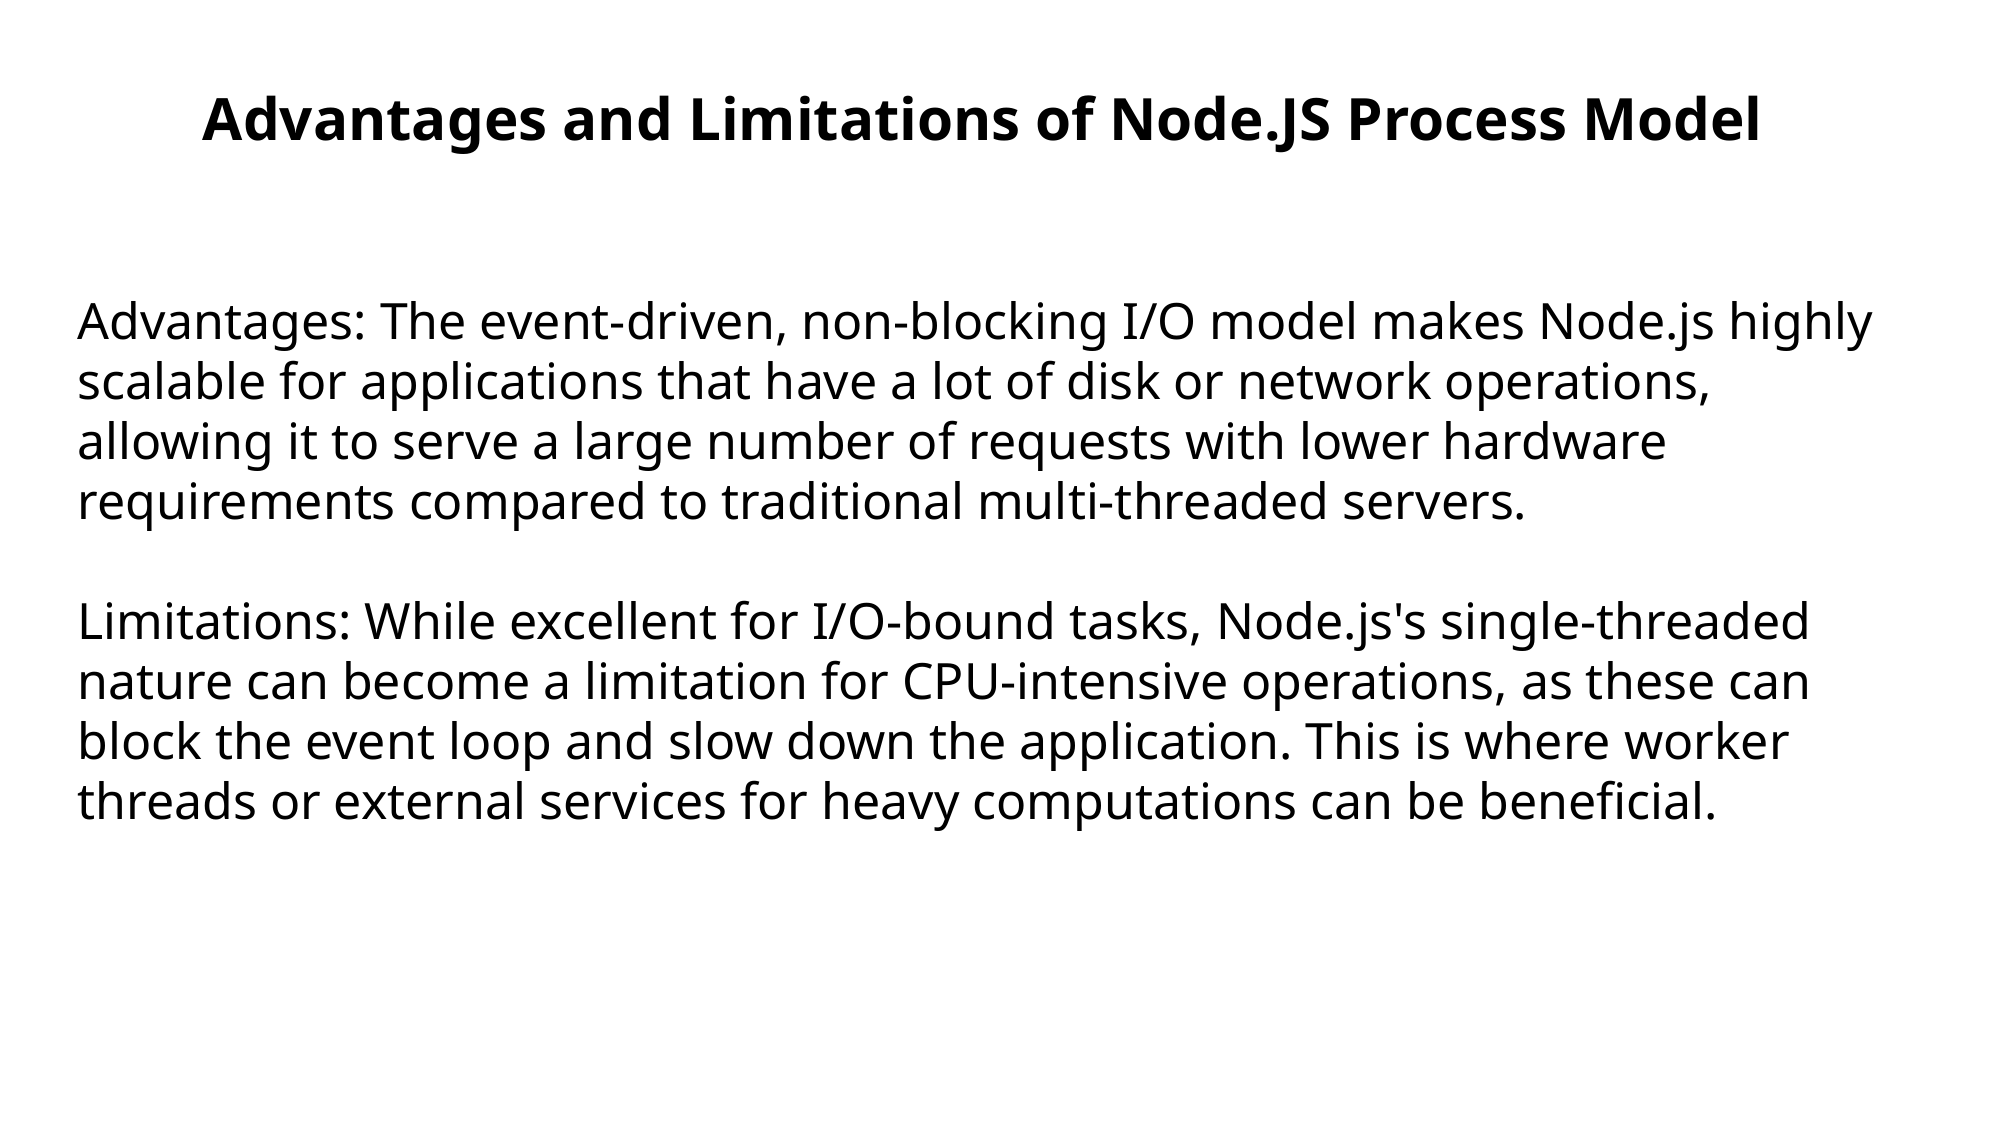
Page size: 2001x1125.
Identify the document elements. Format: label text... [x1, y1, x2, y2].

text_box Advantages: The event-driven, non-blocking I/O model makes Node.js highly scalable for applications that have a lot of disk or network operations, allowing it to serve a large number of requests with lower hardware requirements compared to traditional multi-threaded servers. Limitations: While excellent for I/O-bound tasks, Node.js's single-threaded nature can become a limitation for CPU-intensive operations, as these can block the event loop and slow down the application. This is where worker threads or external services for heavy computations can be beneficial. [62, 282, 1938, 837]
text_box Advantages and Limitations of Node.JS Process Model [106, 75, 1860, 160]
